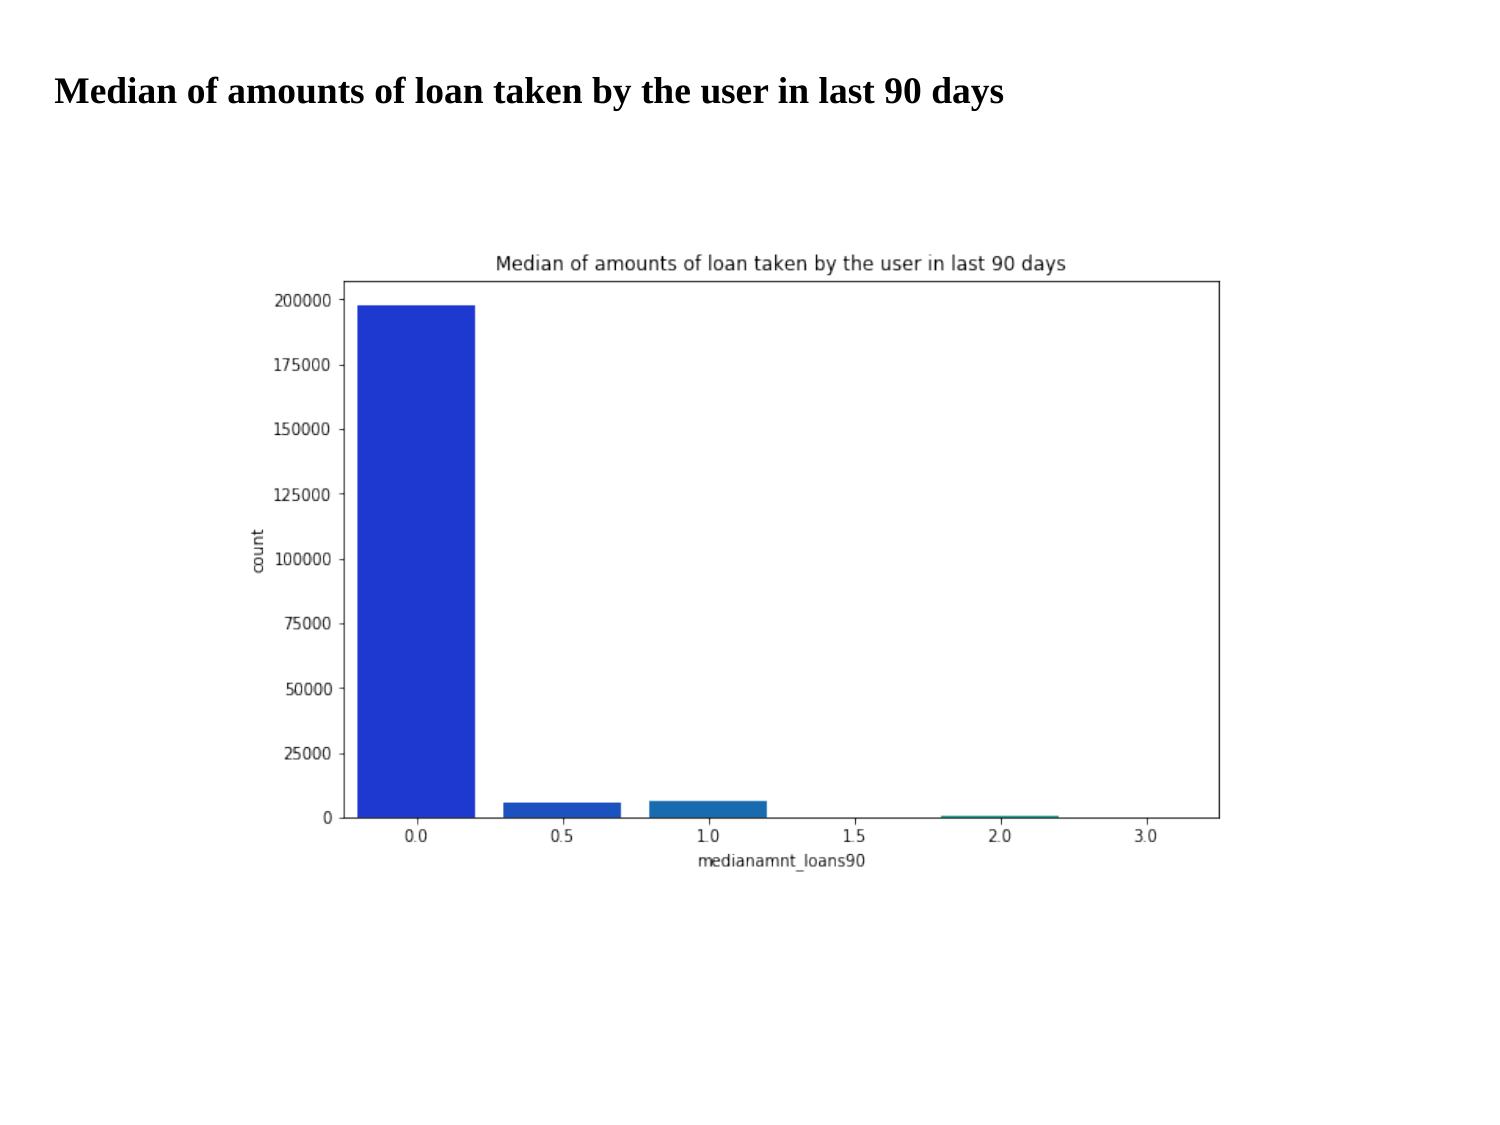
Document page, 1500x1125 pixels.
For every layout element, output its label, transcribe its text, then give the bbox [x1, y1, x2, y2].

picture [240, 243, 1230, 882]
text_box Median of amounts of loan taken by the user in last 90 days [39, 58, 1020, 119]
